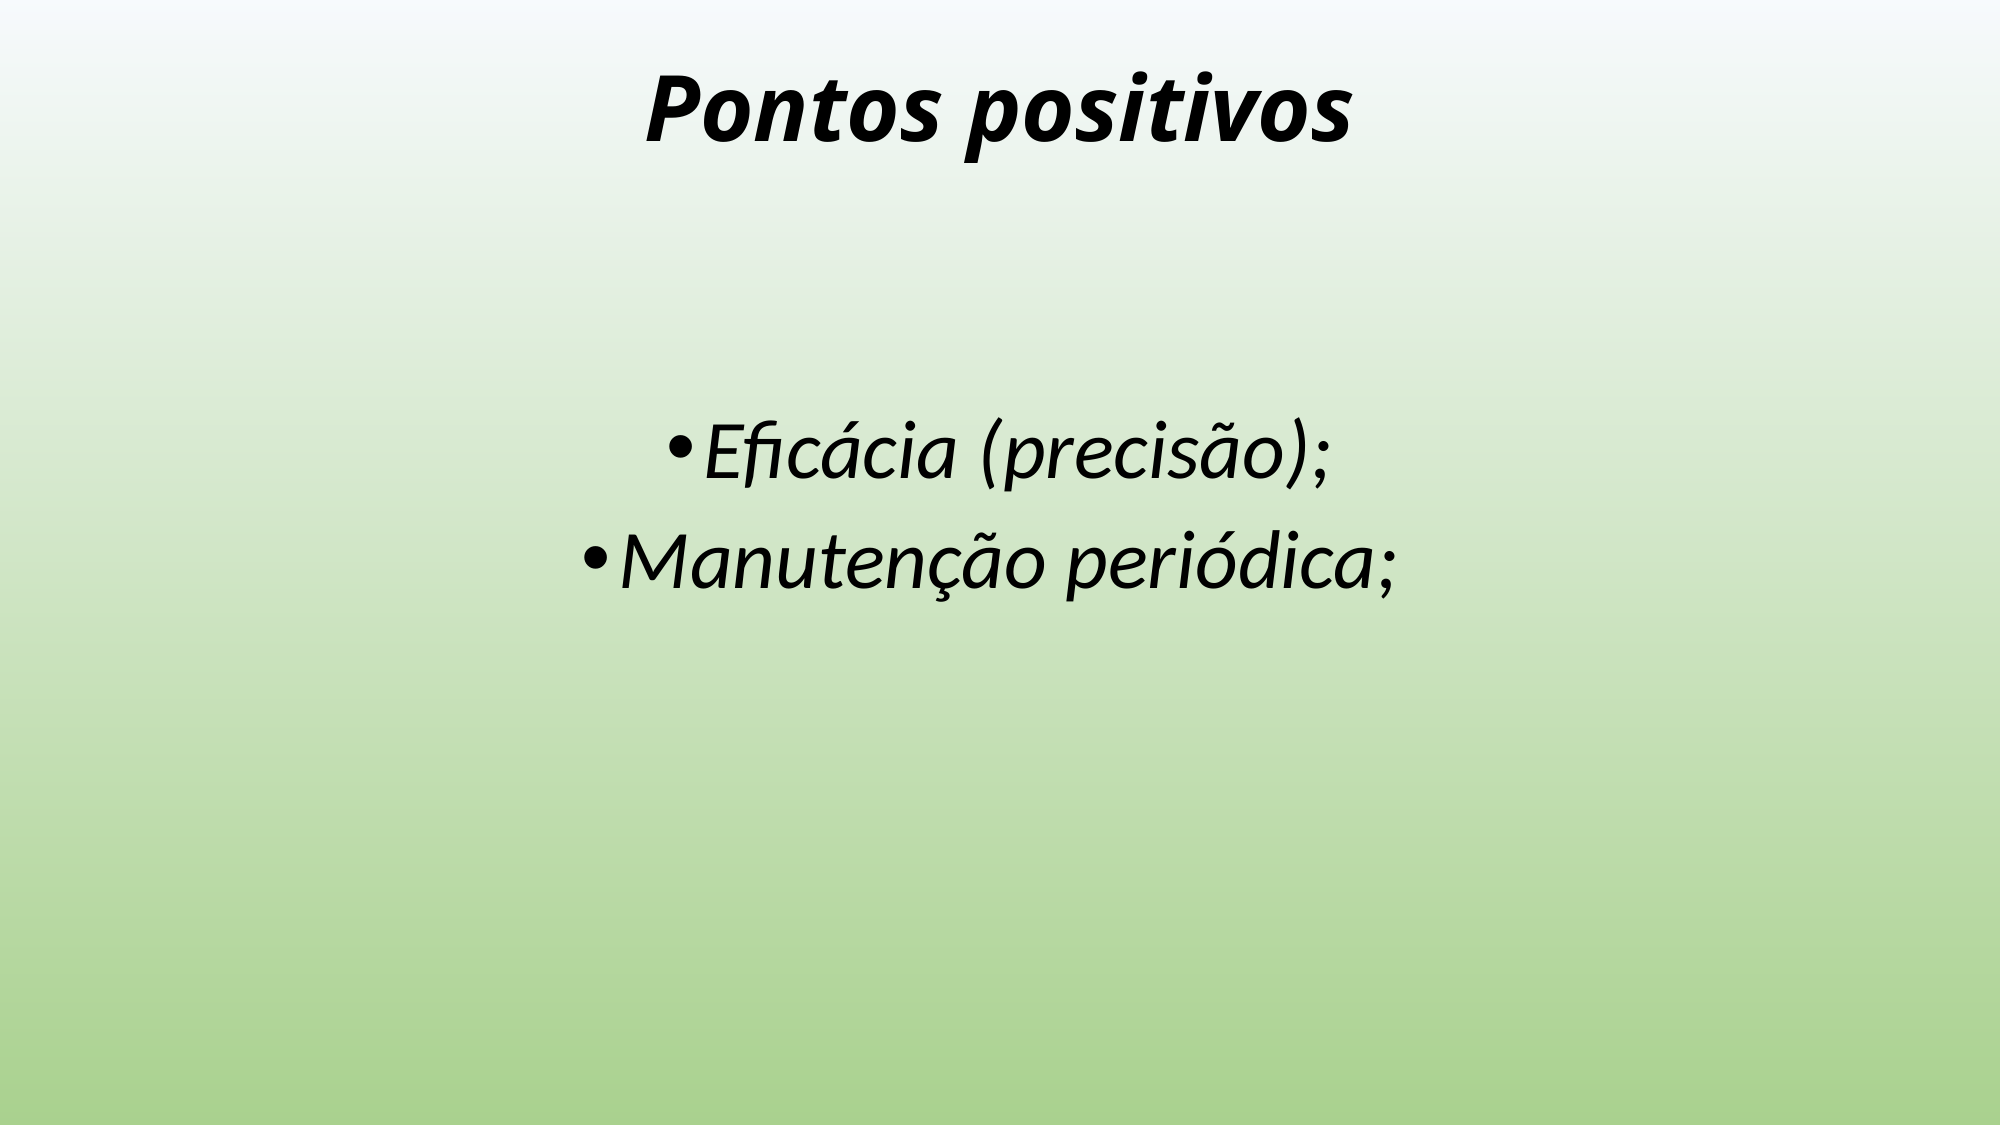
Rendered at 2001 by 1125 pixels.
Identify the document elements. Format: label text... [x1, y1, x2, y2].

title Pontos positivos [0, 0, 2000, 224]
list Eficácia (precisão); Manutenção periódica; [0, 398, 2000, 1050]
